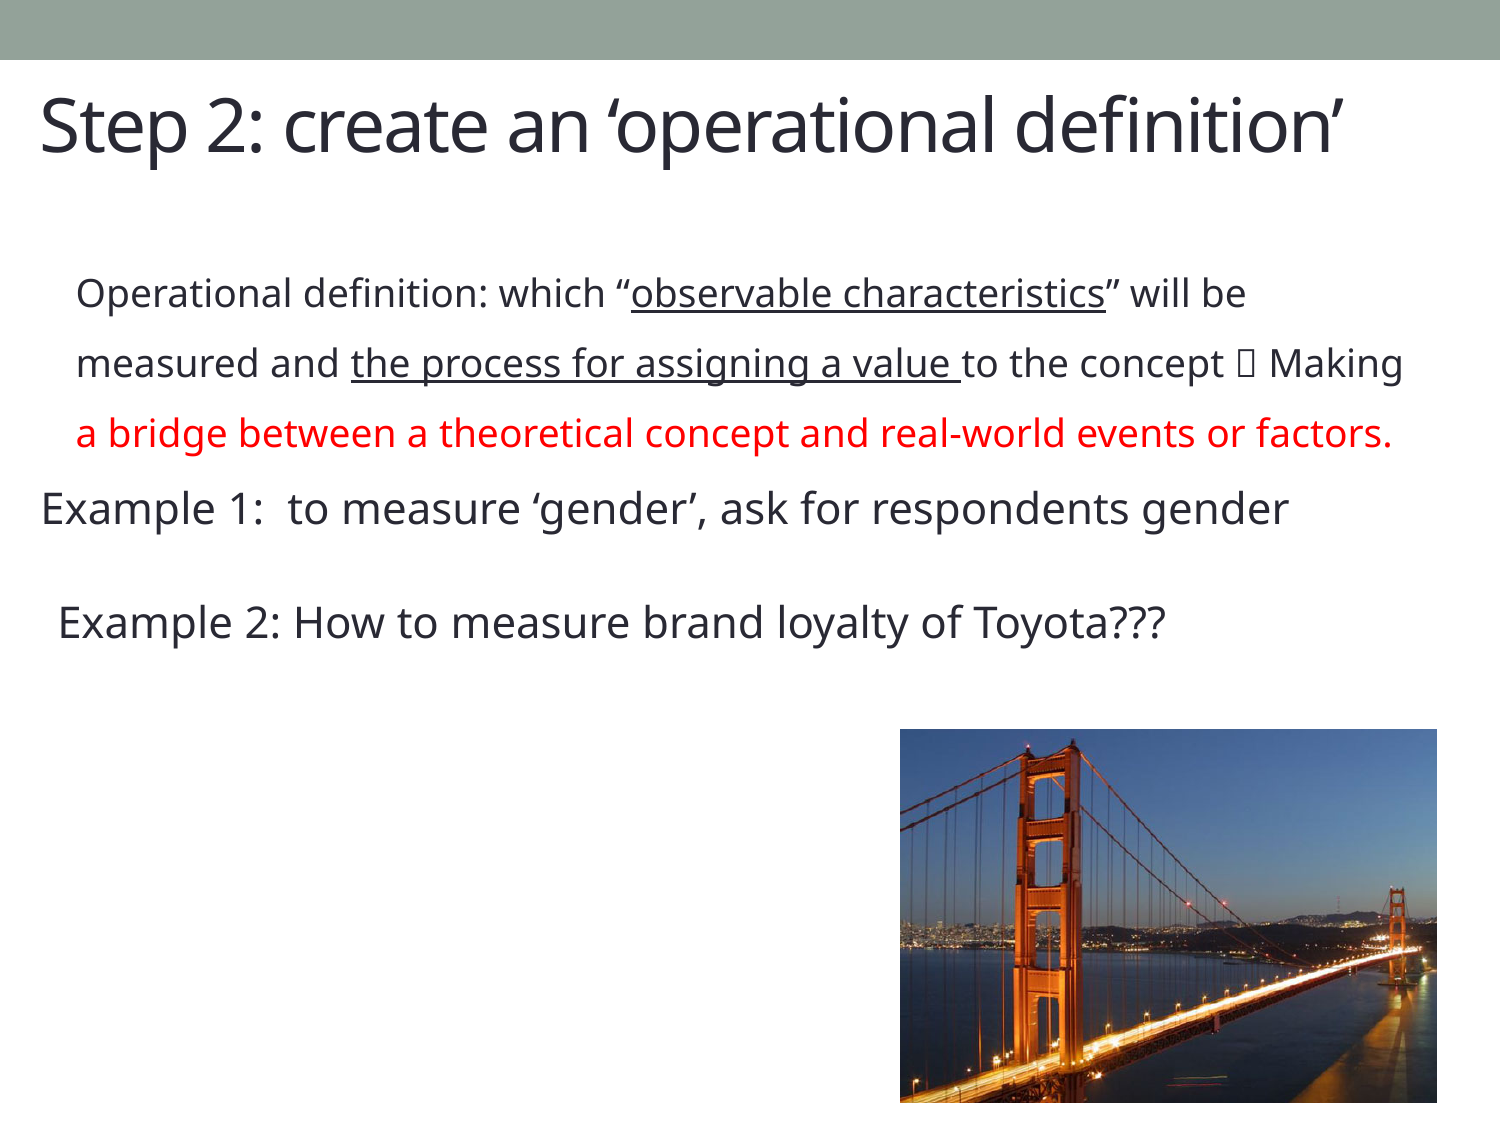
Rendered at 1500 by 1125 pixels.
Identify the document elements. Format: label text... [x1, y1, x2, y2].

picture [899, 729, 1437, 1103]
text_box Example 2: How to measure brand loyalty of Toyota??? [42, 587, 1193, 655]
title Step 2: create an ‘operational definition’ [24, 50, 1375, 175]
subtitle Operational definition: which “observable characteristics” will be measured and the process for assigning a value to the concept  Making a bridge between a theoretical concept and real-world events or factors. [60, 237, 1448, 475]
text_box Example 1: to measure ‘gender’, ask for respondents gender [25, 472, 1306, 541]
